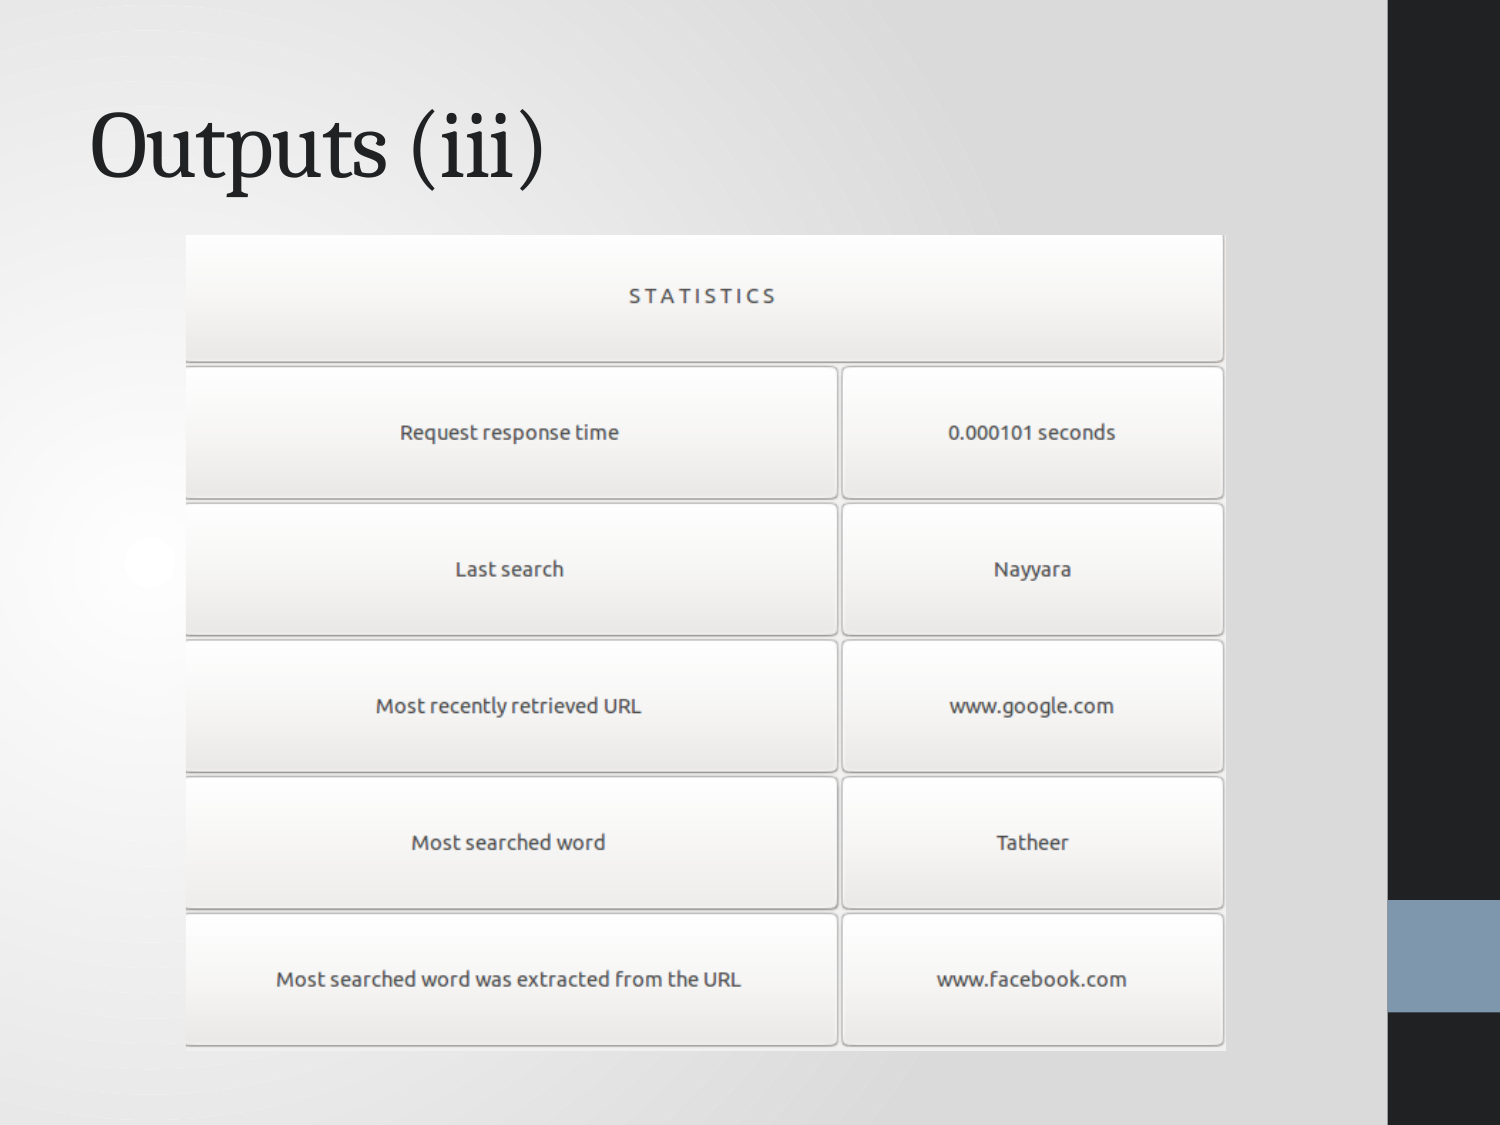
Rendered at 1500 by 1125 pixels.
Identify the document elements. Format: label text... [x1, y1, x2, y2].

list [185, 234, 1227, 1052]
title Outputs (iii) [75, 45, 1325, 233]
